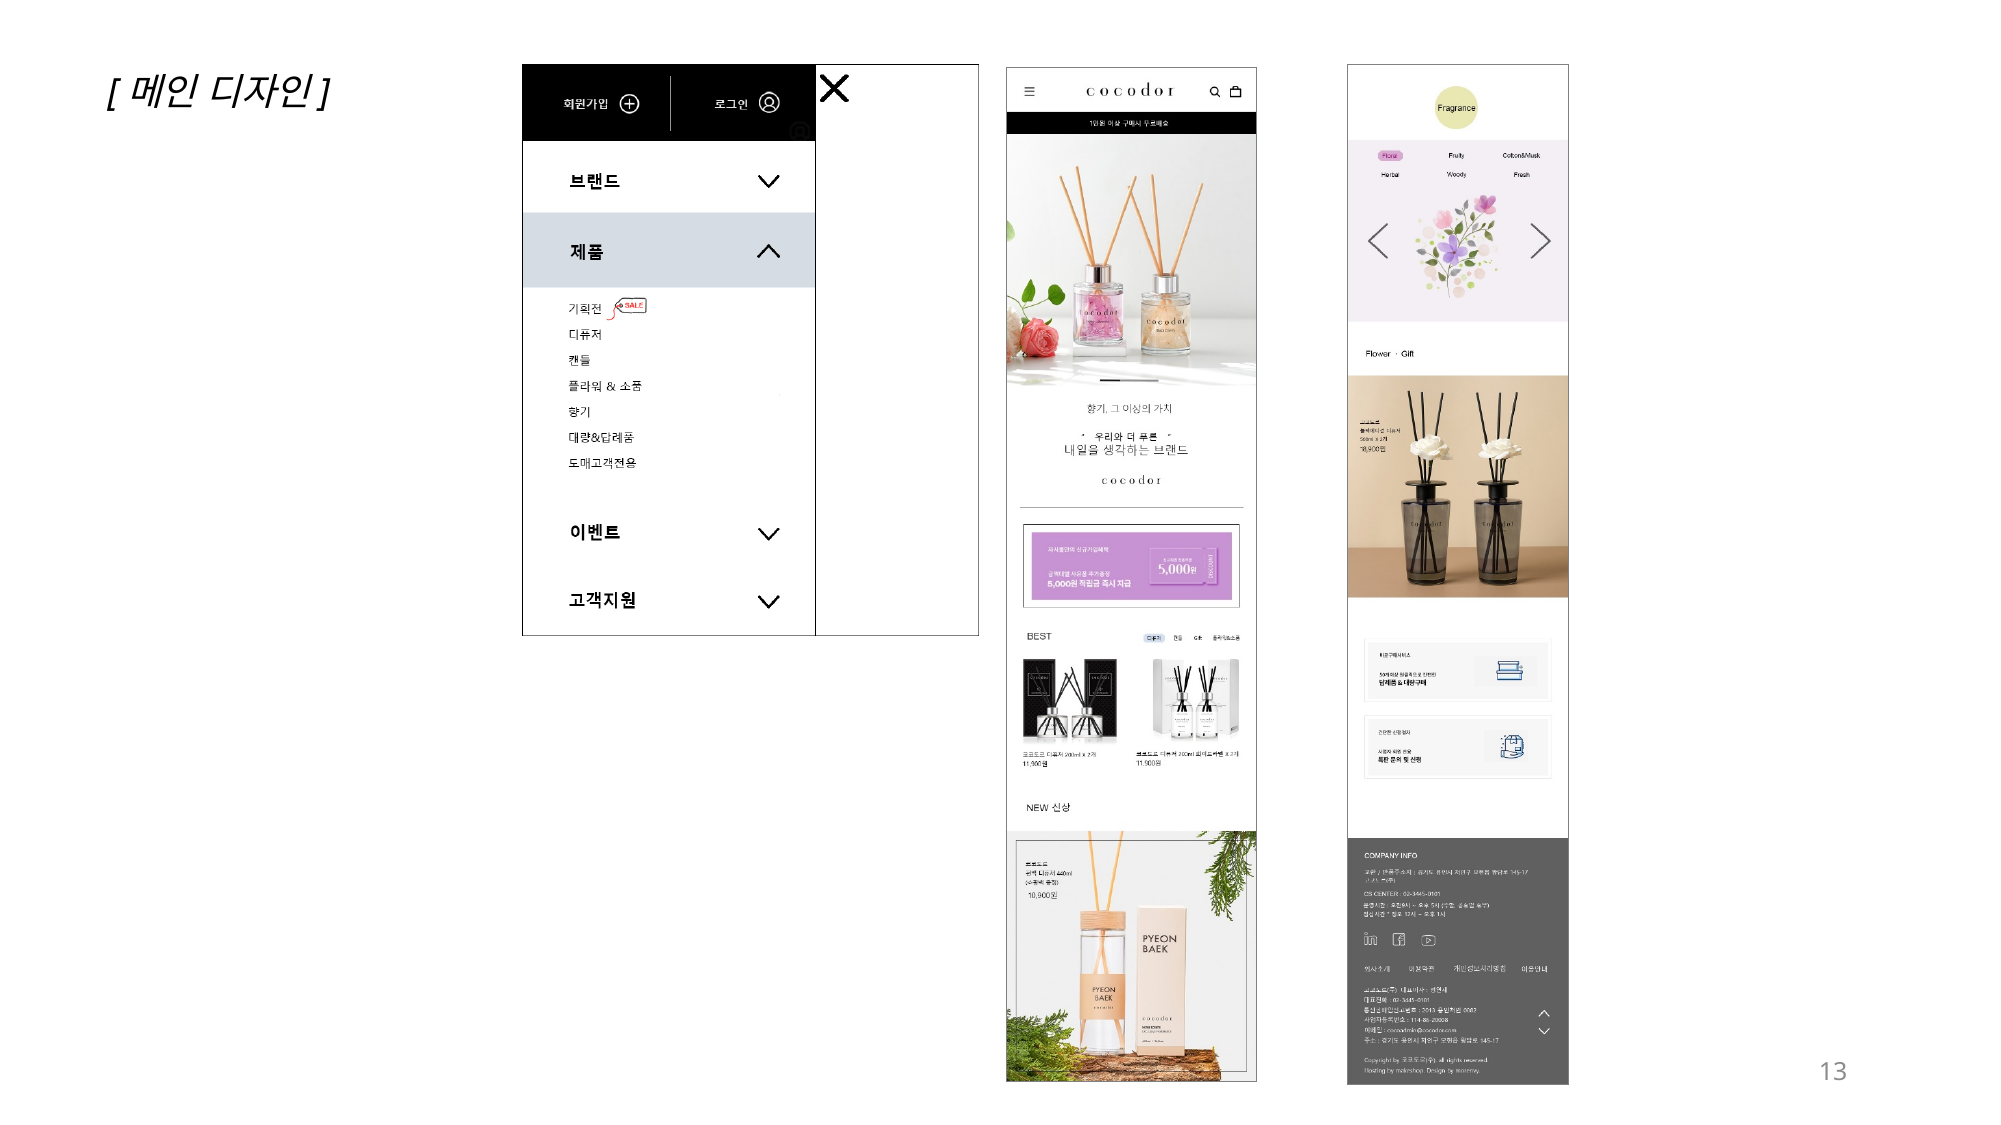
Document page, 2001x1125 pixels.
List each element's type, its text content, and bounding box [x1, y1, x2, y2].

picture [522, 64, 979, 636]
slide_number 13 [1412, 1042, 1863, 1103]
picture [1347, 64, 1569, 1085]
title [메인 디자인] [92, 61, 363, 126]
picture [1006, 67, 1257, 1082]
